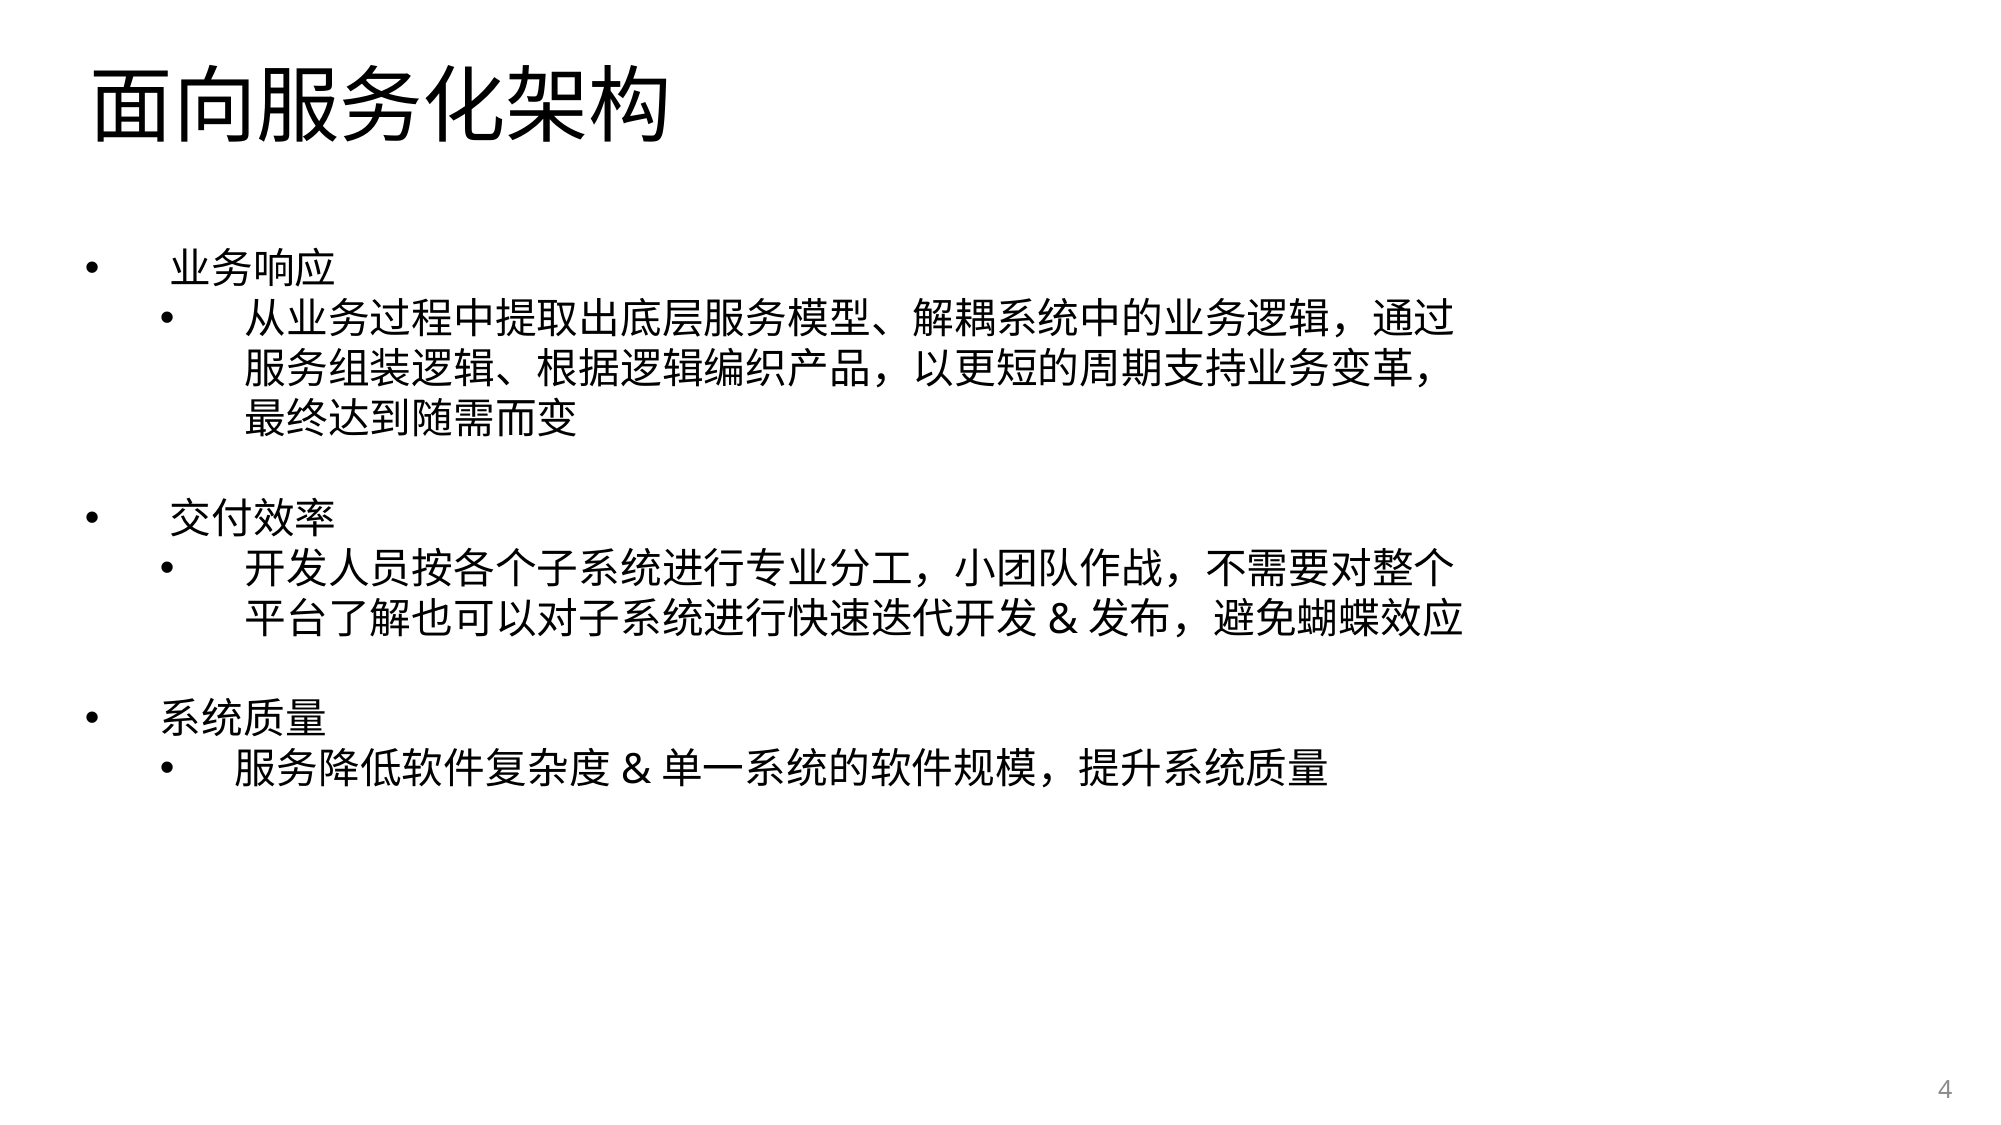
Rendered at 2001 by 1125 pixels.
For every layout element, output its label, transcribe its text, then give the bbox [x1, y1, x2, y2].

text_box 业务响应 从业务过程中提取出底层服务模型、解耦系统中的业务逻辑，通过服务组装逻辑、根据逻辑编织产品，以更短的周期支持业务变革，最终达到随需而变 交付效率 开发人员按各个子系统进行专业分工，小团队作战，不需要对整个平台了解也可以对子系统进行快速迭代开发&发布，避免蝴蝶效应 系统质量 服务降低软件复杂度&单一系统的软件规模，提升系统质量 [70, 234, 1500, 800]
text_box 面向服务化架构 [74, 45, 1425, 233]
slide_number 4 [1894, 1061, 1968, 1121]
